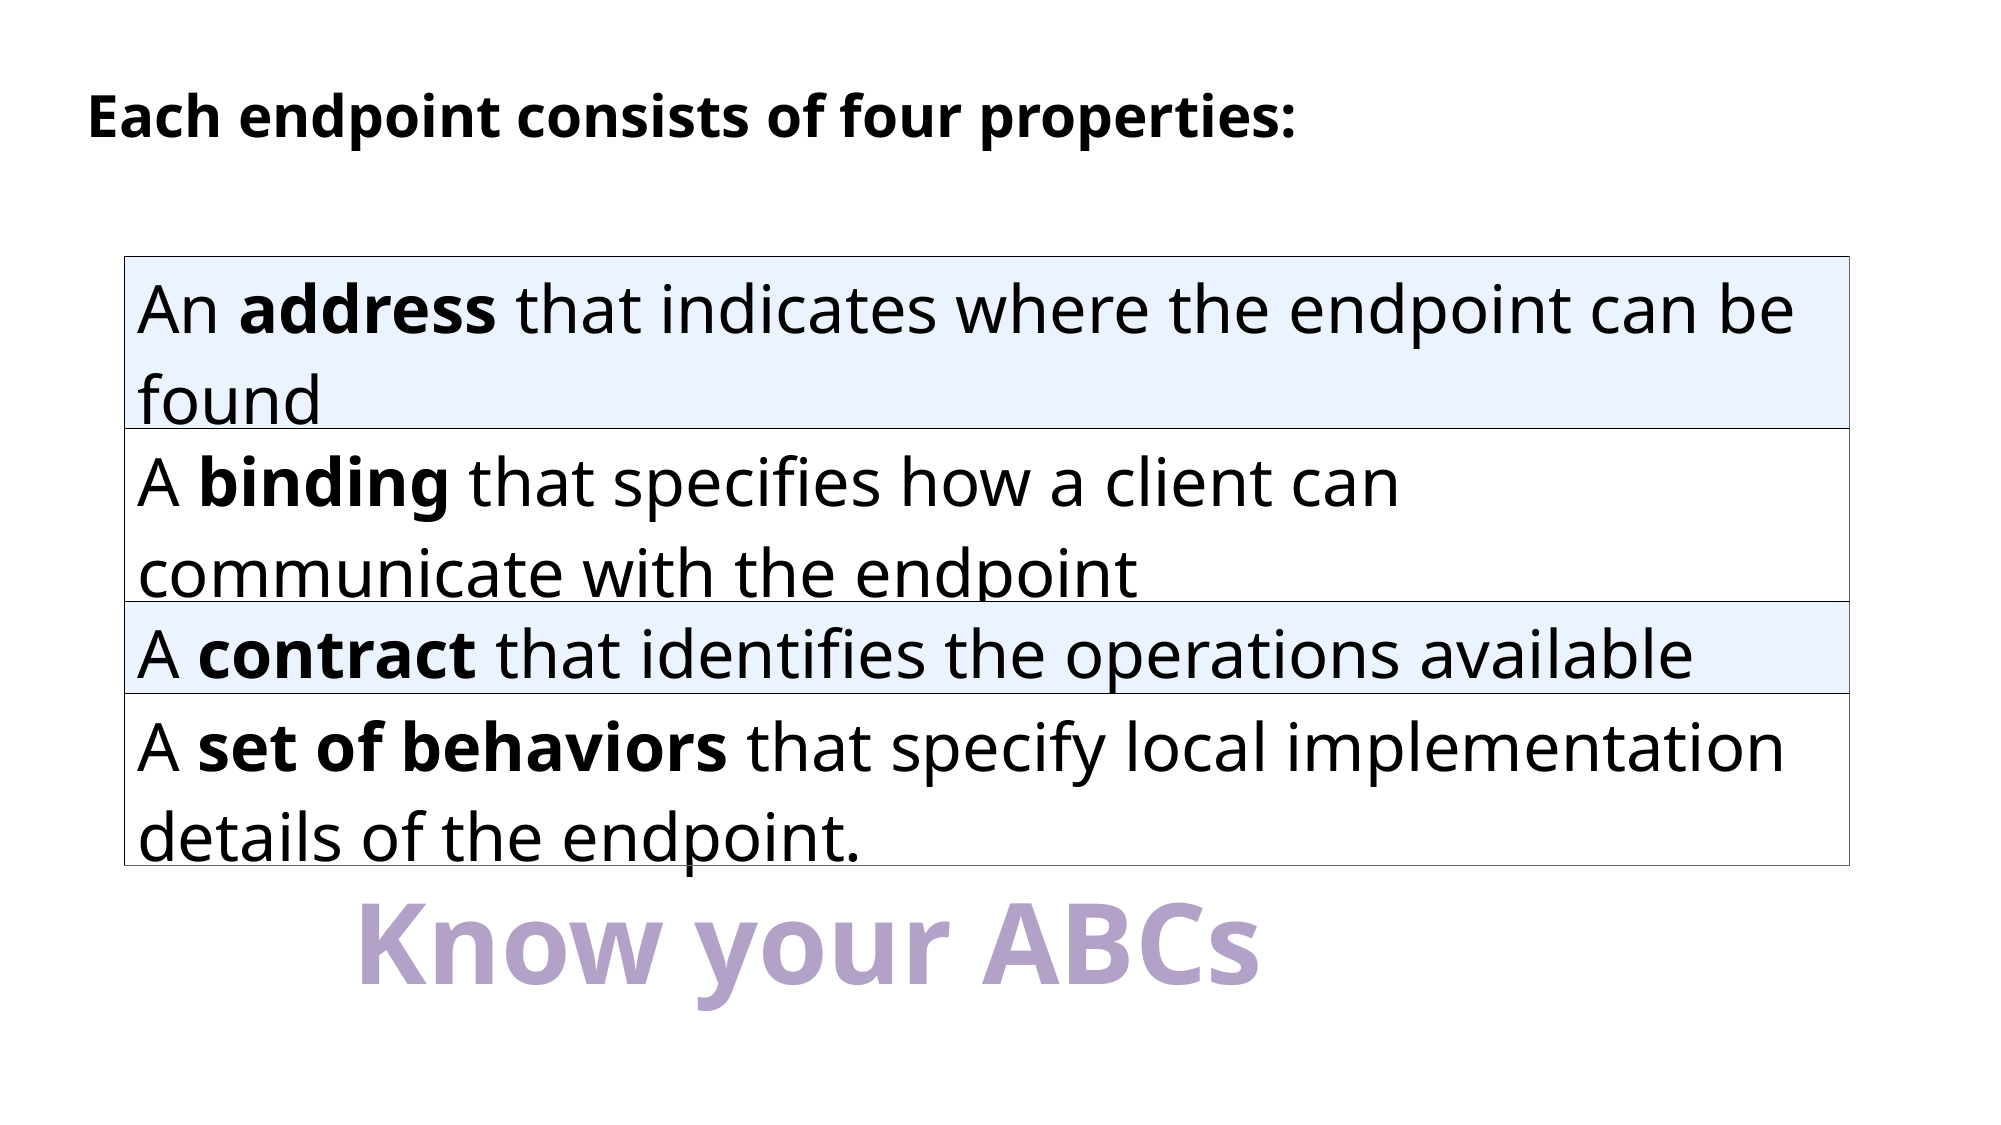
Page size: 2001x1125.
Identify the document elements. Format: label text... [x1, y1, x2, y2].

text_box Each endpoint consists of four properties: [72, 71, 1741, 297]
table_header An address that indicates where the endpoint can be found [125, 257, 1849, 428]
table_cell A binding that specifies how a client can communicate with the endpoint [125, 429, 1849, 601]
table_cell A contract that identifies the operations available [125, 602, 1849, 693]
text_box Know your ABCs [337, 864, 1279, 1015]
table_cell A set of behaviors that specify local implementation details of the endpoint. [125, 694, 1849, 865]
